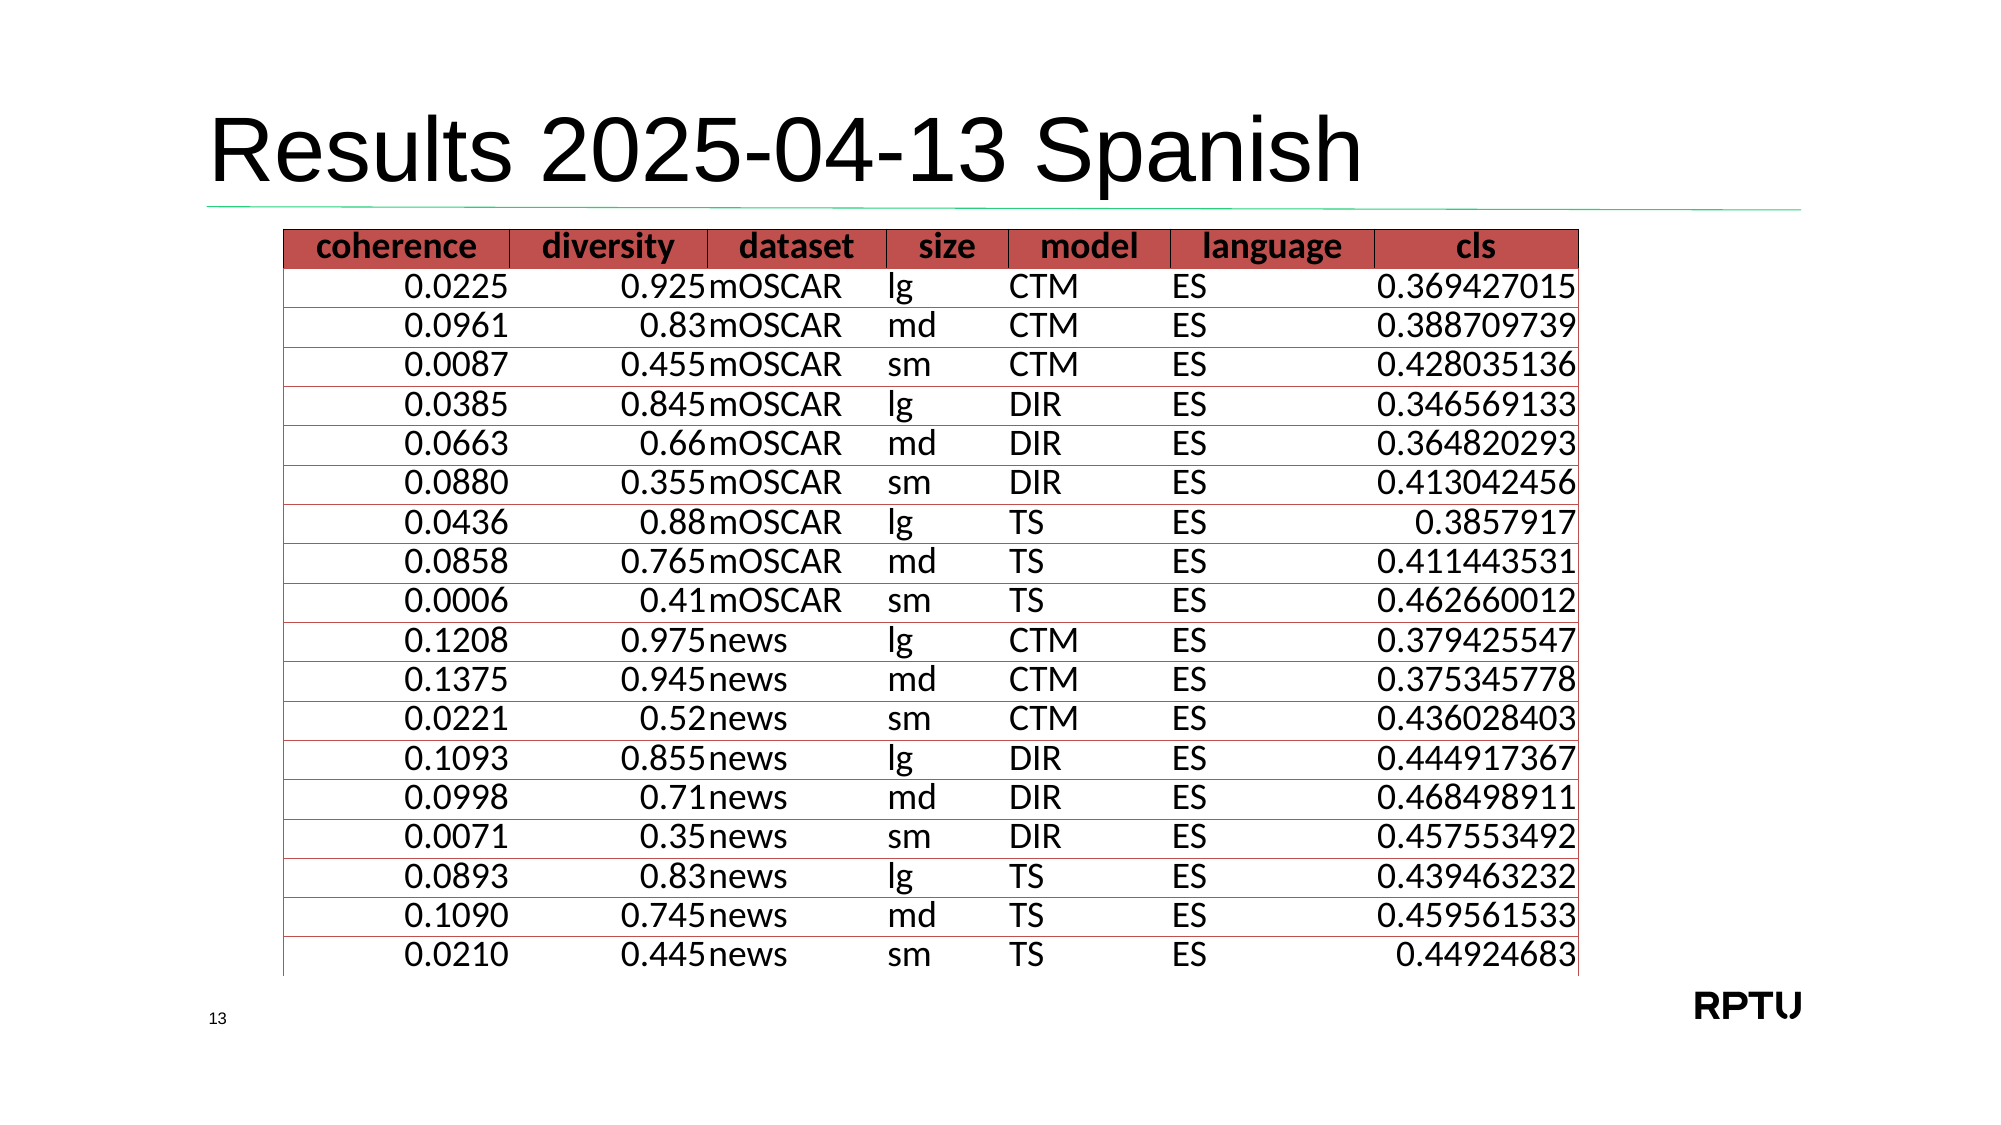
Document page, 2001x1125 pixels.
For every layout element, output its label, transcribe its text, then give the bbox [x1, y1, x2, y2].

table_cell news [707, 623, 886, 661]
table_cell mOSCAR [707, 269, 886, 307]
table_cell CTM [1008, 308, 1171, 347]
table_cell 0.445 [510, 937, 707, 976]
table_cell sm [886, 348, 1008, 386]
table_cell 0.439463232 [1374, 859, 1578, 897]
table_cell TS [1008, 505, 1171, 543]
table_cell news [707, 820, 886, 858]
table_header cls [1375, 230, 1578, 268]
table_cell 0.925 [510, 269, 707, 307]
table_cell ES [1171, 426, 1374, 465]
table_cell lg [886, 859, 1008, 897]
table_cell 0.459561533 [1374, 898, 1578, 936]
table_header dataset [708, 230, 886, 268]
table_cell news [707, 859, 886, 897]
table_cell 0.765 [510, 544, 707, 583]
table_cell news [707, 898, 886, 936]
table_cell 0.369427015 [1374, 269, 1578, 307]
table_cell 0.0436 [284, 505, 510, 543]
table_cell 0.44924683 [1374, 937, 1578, 976]
table_cell ES [1171, 741, 1374, 779]
table_cell 0.413042456 [1374, 466, 1578, 504]
table_cell mOSCAR [707, 348, 886, 386]
table_cell 0.462660012 [1374, 584, 1578, 622]
table_cell ES [1171, 466, 1374, 504]
table_cell 0.444917367 [1374, 741, 1578, 779]
table_cell lg [886, 387, 1008, 425]
table_cell ES [1171, 505, 1374, 543]
table_header model [1009, 230, 1170, 268]
table_cell 0.436028403 [1374, 702, 1578, 740]
table_cell ES [1171, 780, 1374, 819]
table_cell md [886, 780, 1008, 819]
table_cell 0.66 [510, 426, 707, 465]
table_cell 0.0225 [284, 269, 510, 307]
table_cell CTM [1008, 269, 1171, 307]
table_cell news [707, 741, 886, 779]
table_cell 0.1208 [284, 623, 510, 661]
table_cell ES [1171, 308, 1374, 347]
picture [1550, 816, 1946, 1125]
table_header size [887, 230, 1008, 268]
table_header coherence [284, 230, 509, 268]
table_cell DIR [1008, 387, 1171, 425]
table_cell ES [1171, 898, 1374, 936]
table_cell 0.0663 [284, 426, 510, 465]
table_cell CTM [1008, 348, 1171, 386]
table_header language [1171, 230, 1374, 268]
table_cell DIR [1008, 466, 1171, 504]
table_cell sm [886, 937, 1008, 976]
table_cell 0.388709739 [1374, 308, 1578, 347]
table_cell mOSCAR [707, 426, 886, 465]
table_cell 0.35 [510, 820, 707, 858]
table_cell 0.0006 [284, 584, 510, 622]
table_cell 0.468498911 [1374, 780, 1578, 819]
table_cell CTM [1008, 662, 1171, 701]
table_cell ES [1171, 387, 1374, 425]
table_cell 0.379425547 [1374, 623, 1578, 661]
table_cell TS [1008, 544, 1171, 583]
table_cell ES [1171, 269, 1374, 307]
table_cell mOSCAR [707, 584, 886, 622]
table_cell 0.455 [510, 348, 707, 386]
table_cell 0.88 [510, 505, 707, 543]
table_cell ES [1171, 702, 1374, 740]
table_cell 0.355 [510, 466, 707, 504]
table_cell ES [1171, 820, 1374, 858]
table_cell 0.1375 [284, 662, 510, 701]
table_cell 0.975 [510, 623, 707, 661]
table_cell sm [886, 820, 1008, 858]
table_cell TS [1008, 584, 1171, 622]
table_cell 0.1090 [284, 898, 510, 936]
table_cell mOSCAR [707, 466, 886, 504]
table_cell sm [886, 702, 1008, 740]
table_cell 0.428035136 [1374, 348, 1578, 386]
table_cell DIR [1008, 820, 1171, 858]
table_cell 0.1093 [284, 741, 510, 779]
table_cell 0.0858 [284, 544, 510, 583]
table_cell 0.346569133 [1374, 387, 1578, 425]
table_cell 0.0893 [284, 859, 510, 897]
table_cell sm [886, 466, 1008, 504]
table_cell CTM [1008, 702, 1171, 740]
table_cell news [707, 702, 886, 740]
table_cell ES [1171, 937, 1374, 976]
table_cell lg [886, 269, 1008, 307]
table_cell ES [1171, 544, 1374, 583]
table_cell 0.52 [510, 702, 707, 740]
table_cell mOSCAR [707, 505, 886, 543]
table_cell md [886, 544, 1008, 583]
table_cell ES [1171, 662, 1374, 701]
table_cell 0.855 [510, 741, 707, 779]
table_cell 0.457553492 [1374, 820, 1578, 858]
table_cell 0.0385 [284, 387, 510, 425]
table_cell lg [886, 623, 1008, 661]
table_cell sm [886, 584, 1008, 622]
table_cell 0.411443531 [1374, 544, 1578, 583]
table_cell ES [1171, 584, 1374, 622]
table_cell 0.0880 [284, 466, 510, 504]
table_cell 0.0071 [284, 820, 510, 858]
table_cell TS [1008, 859, 1171, 897]
table_cell TS [1008, 937, 1171, 976]
table_cell 0.83 [510, 308, 707, 347]
table_cell mOSCAR [707, 308, 886, 347]
table_cell md [886, 308, 1008, 347]
table_cell 0.945 [510, 662, 707, 701]
table_cell 0.83 [510, 859, 707, 897]
table_cell 0.0221 [284, 702, 510, 740]
slide_number 13 [208, 989, 284, 1028]
table_cell 0.3857917 [1374, 505, 1578, 543]
table_cell 0.0210 [284, 937, 510, 976]
title Results 2025-04-13 Spanish [208, 59, 1802, 202]
table_cell 0.71 [510, 780, 707, 819]
table_cell 0.41 [510, 584, 707, 622]
table_cell news [707, 662, 886, 701]
table_cell 0.364820293 [1374, 426, 1578, 465]
table_cell ES [1171, 348, 1374, 386]
table_cell mOSCAR [707, 387, 886, 425]
table_cell md [886, 898, 1008, 936]
table_cell lg [886, 505, 1008, 543]
table_cell 0.0998 [284, 780, 510, 819]
table_cell DIR [1008, 780, 1171, 819]
table_cell ES [1171, 623, 1374, 661]
table_cell news [707, 937, 886, 976]
table_cell 0.375345778 [1374, 662, 1578, 701]
table_cell TS [1008, 898, 1171, 936]
table_header diversity [510, 230, 707, 268]
table_cell DIR [1008, 741, 1171, 779]
table_cell 0.745 [510, 898, 707, 936]
table_cell DIR [1008, 426, 1171, 465]
table_cell ES [1171, 859, 1374, 897]
table_cell lg [886, 741, 1008, 779]
table_cell CTM [1008, 623, 1171, 661]
table_cell 0.0961 [284, 308, 510, 347]
table_cell md [886, 662, 1008, 701]
table_cell 0.845 [510, 387, 707, 425]
table_cell md [886, 426, 1008, 465]
table_cell mOSCAR [707, 544, 886, 583]
table_cell news [707, 780, 886, 819]
table_cell 0.0087 [284, 348, 510, 386]
